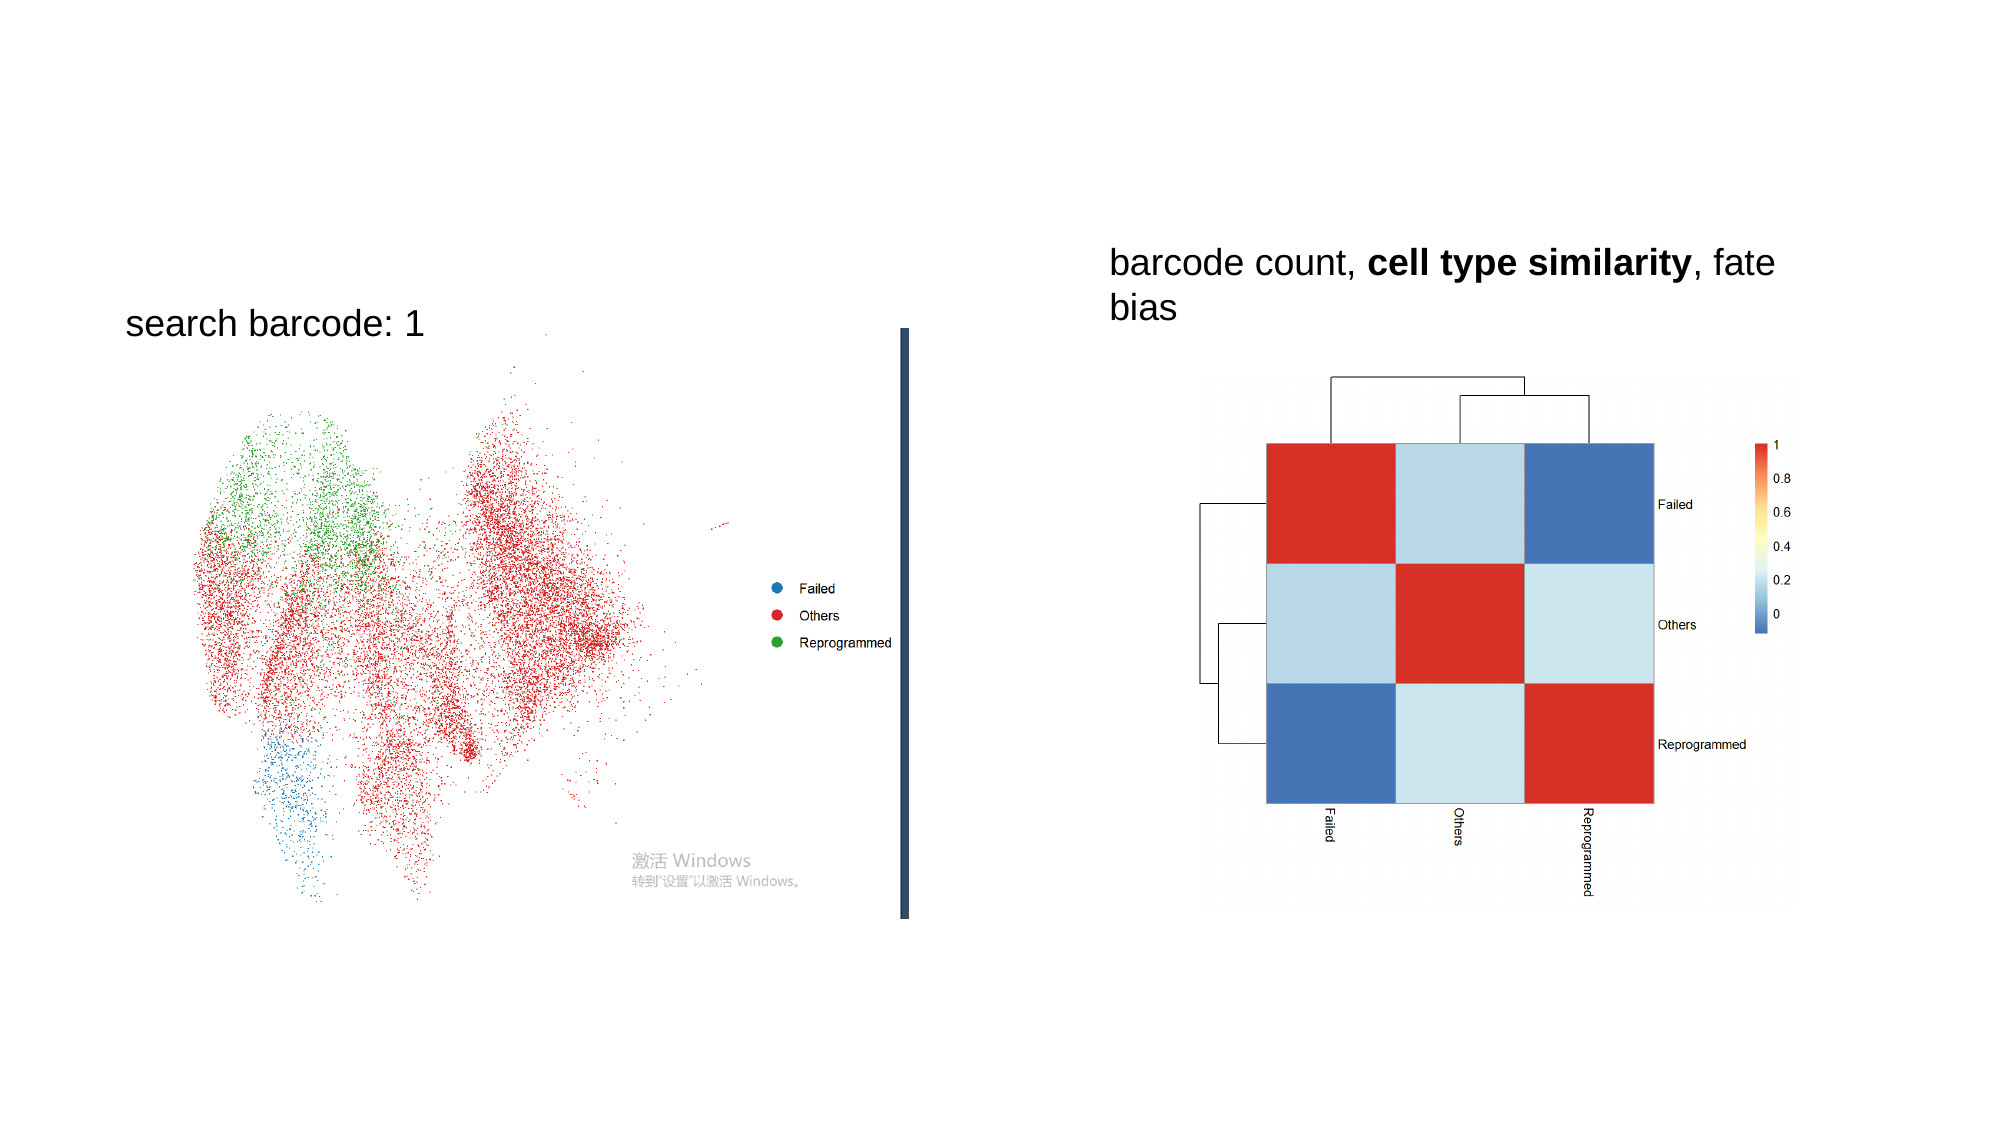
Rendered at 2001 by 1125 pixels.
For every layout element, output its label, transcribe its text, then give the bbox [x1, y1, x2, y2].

picture [1196, 374, 1795, 906]
text_box barcode count, cell type similarity, fate bias [1094, 230, 1852, 335]
picture [176, 328, 909, 919]
text_box search barcode: 1 [110, 292, 934, 352]
